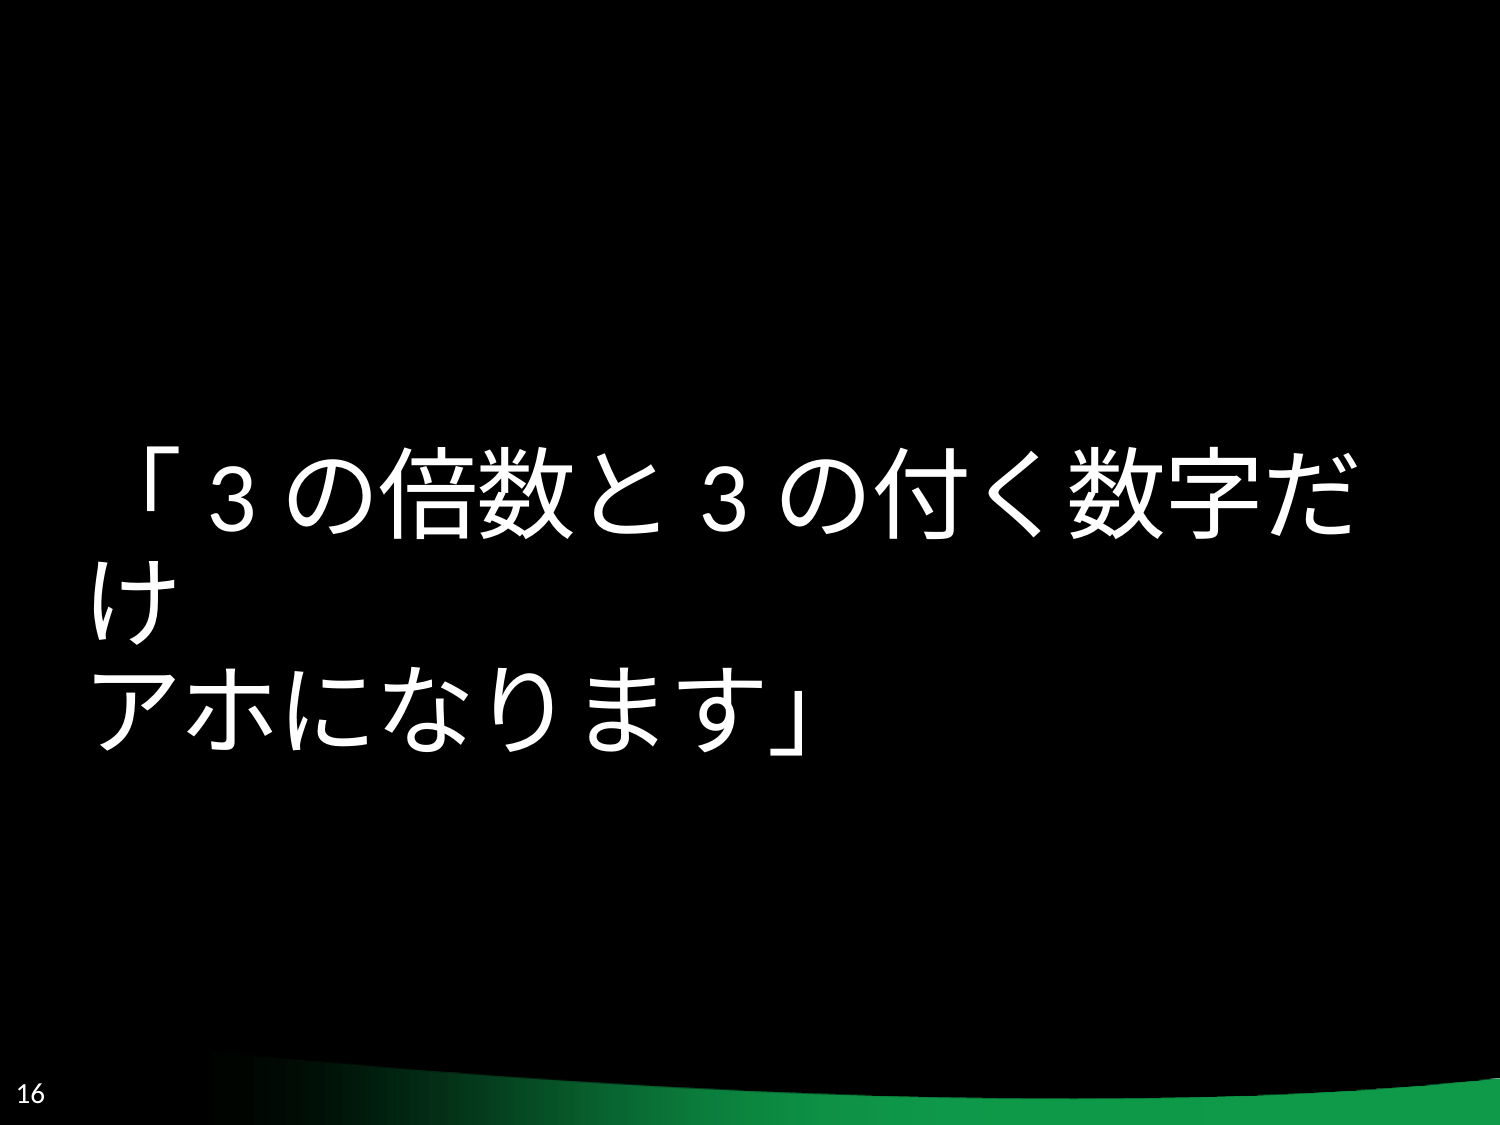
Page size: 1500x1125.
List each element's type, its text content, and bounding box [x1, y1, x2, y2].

picture [0, 0, 1500, 1125]
title 「3の倍数と3の付く数字だけ アホになります」 [82, 445, 1457, 739]
